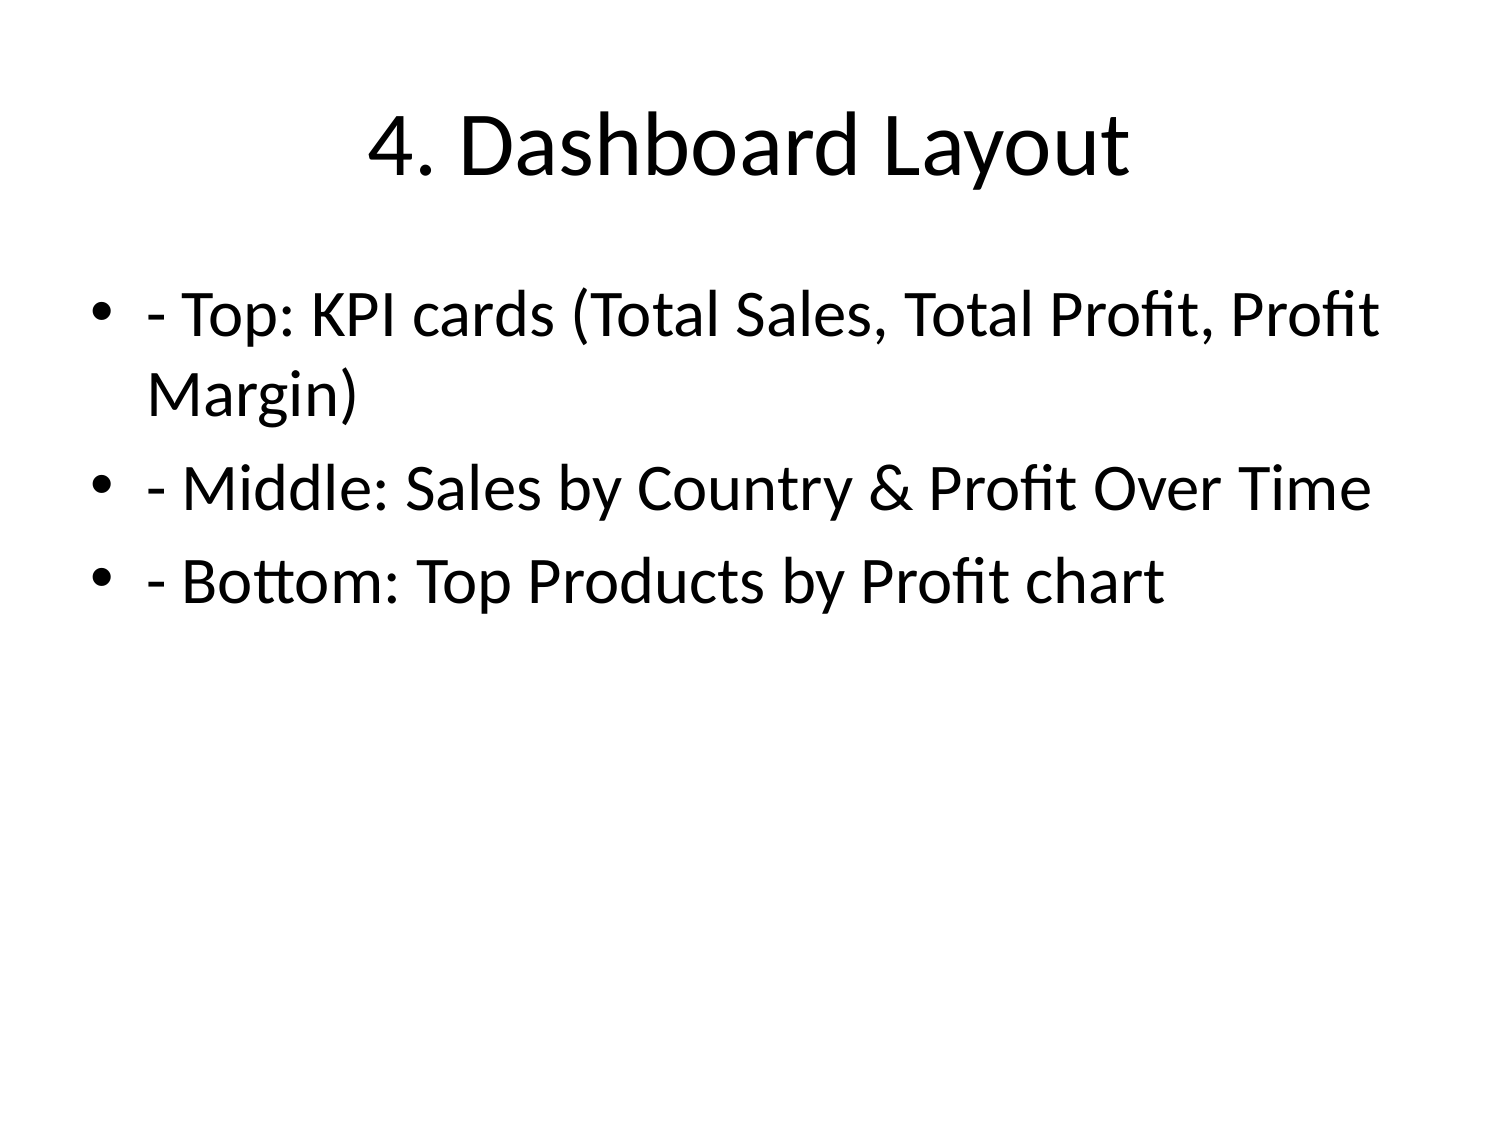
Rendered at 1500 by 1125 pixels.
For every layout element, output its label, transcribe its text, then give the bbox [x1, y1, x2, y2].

list - Top: KPI cards (Total Sales, Total Profit, Profit Margin) - Middle: Sales by Country & Profit Over Time - Bottom: Top Products by Profit chart [75, 262, 1425, 1005]
title 4. Dashboard Layout [75, 45, 1425, 233]
